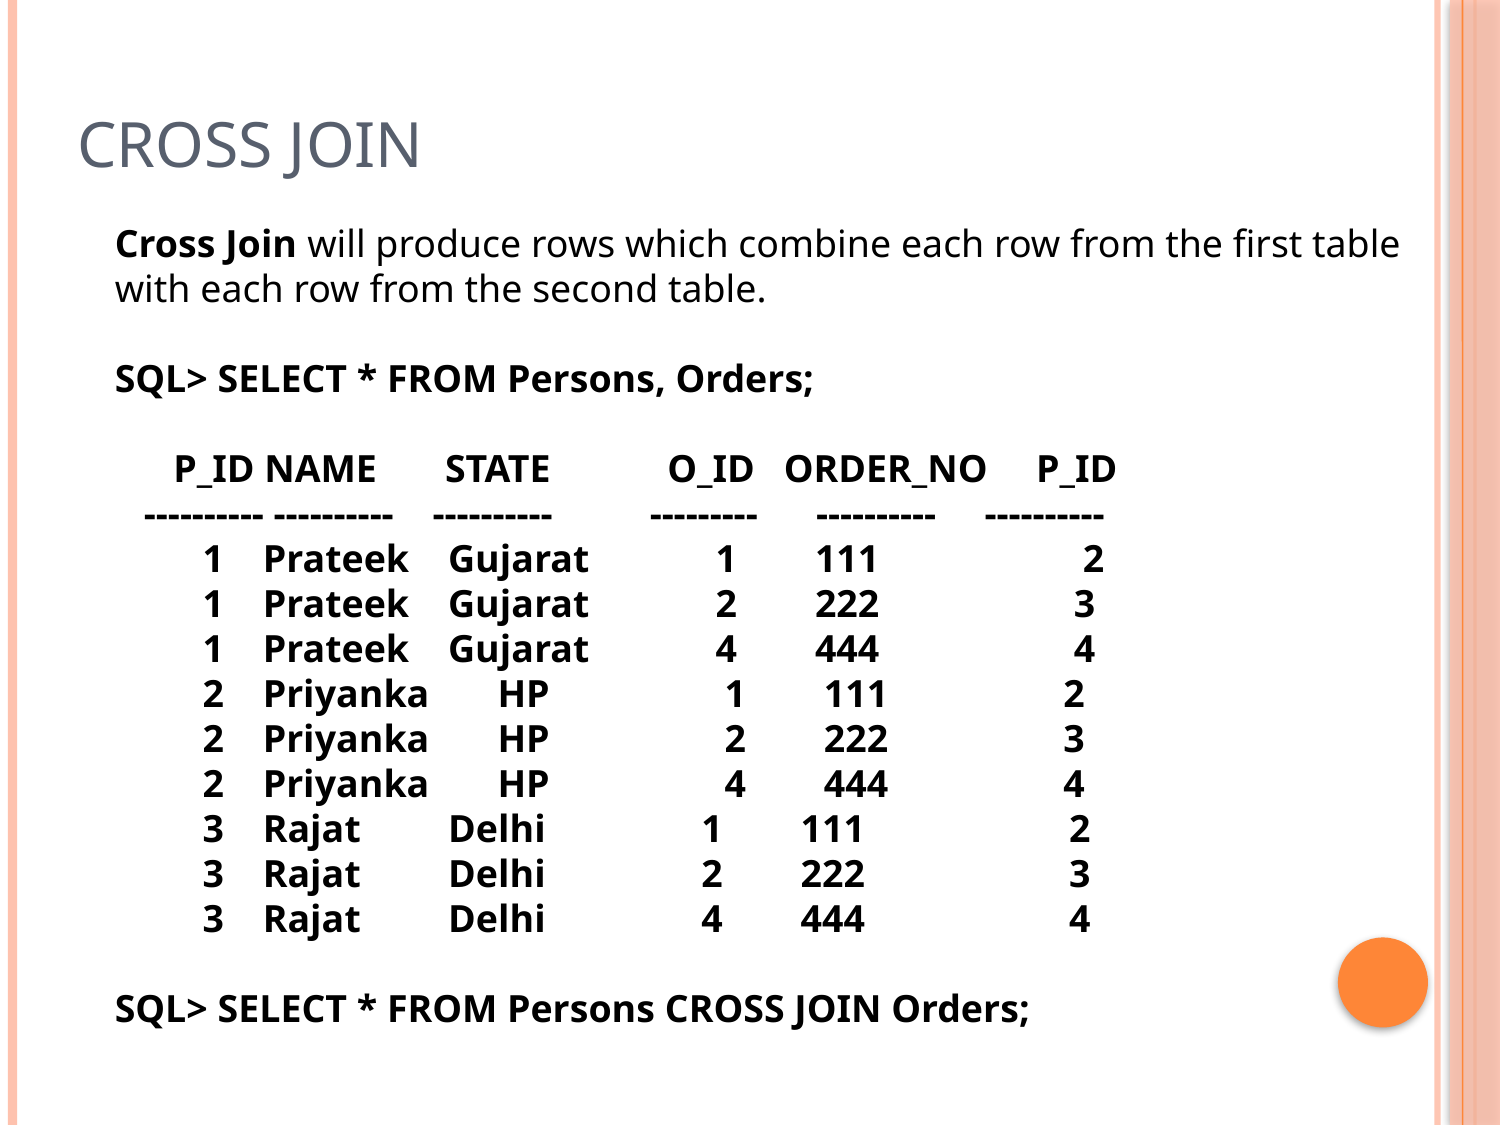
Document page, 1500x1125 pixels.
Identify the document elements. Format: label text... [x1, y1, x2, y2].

text_box Cross Join will produce rows which combine each row from the first table with each row from the second table. SQL> SELECT * FROM Persons, Orders; P_ID NAME STATE O_ID ORDER_NO P_ID ---------- ---------- ---------- --------- ---------- ---------- 1 Prateek Gujarat 1 111 2 1 Prateek Gujarat 2 222 3 1 Prateek Gujarat 4 444 4 2 Priyanka HP 1 111 2 2 Priyanka HP 2 222 3 2 Priyanka HP 4 444 4 3 Rajat Delhi 1 111 2 3 Rajat Delhi 2 222 3 3 Rajat Delhi 4 444 4 SQL> SELECT * FROM Persons CROSS JOIN Orders; [99, 212, 1425, 1038]
title Cross Join [62, 0, 1413, 188]
